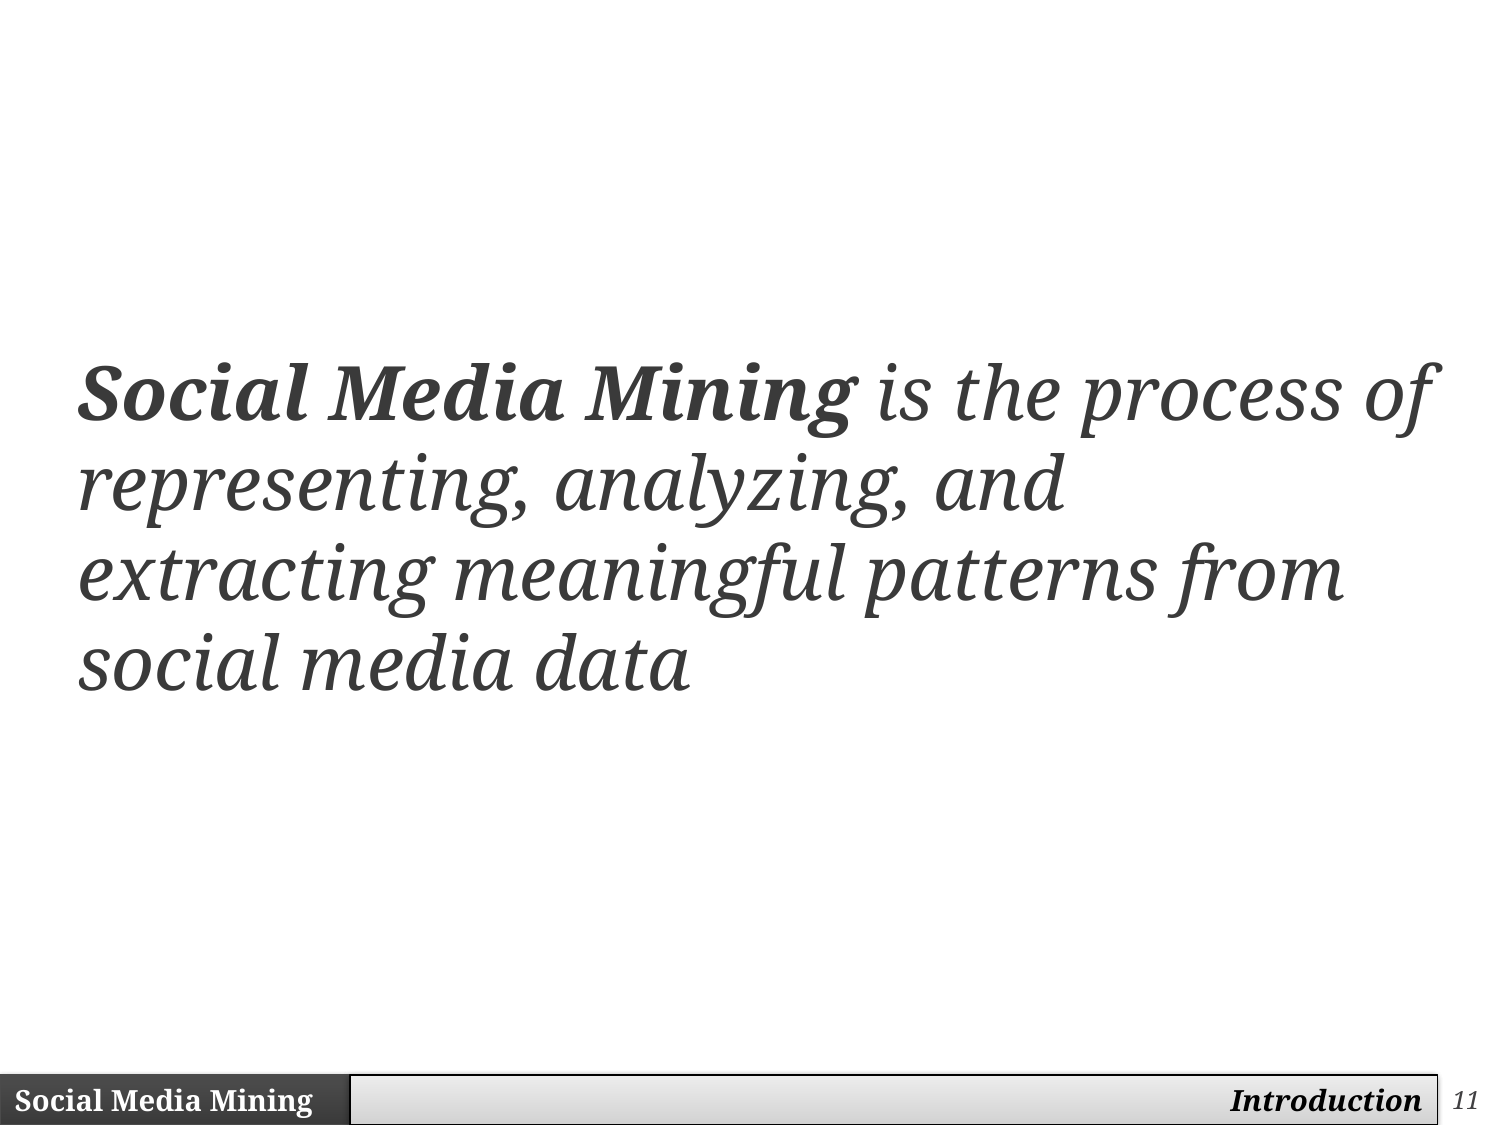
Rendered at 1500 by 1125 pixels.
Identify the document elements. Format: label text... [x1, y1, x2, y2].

list Social Media Mining is the process of representing, analyzing, and extracting meaningful patterns from social media data [62, 324, 1450, 725]
